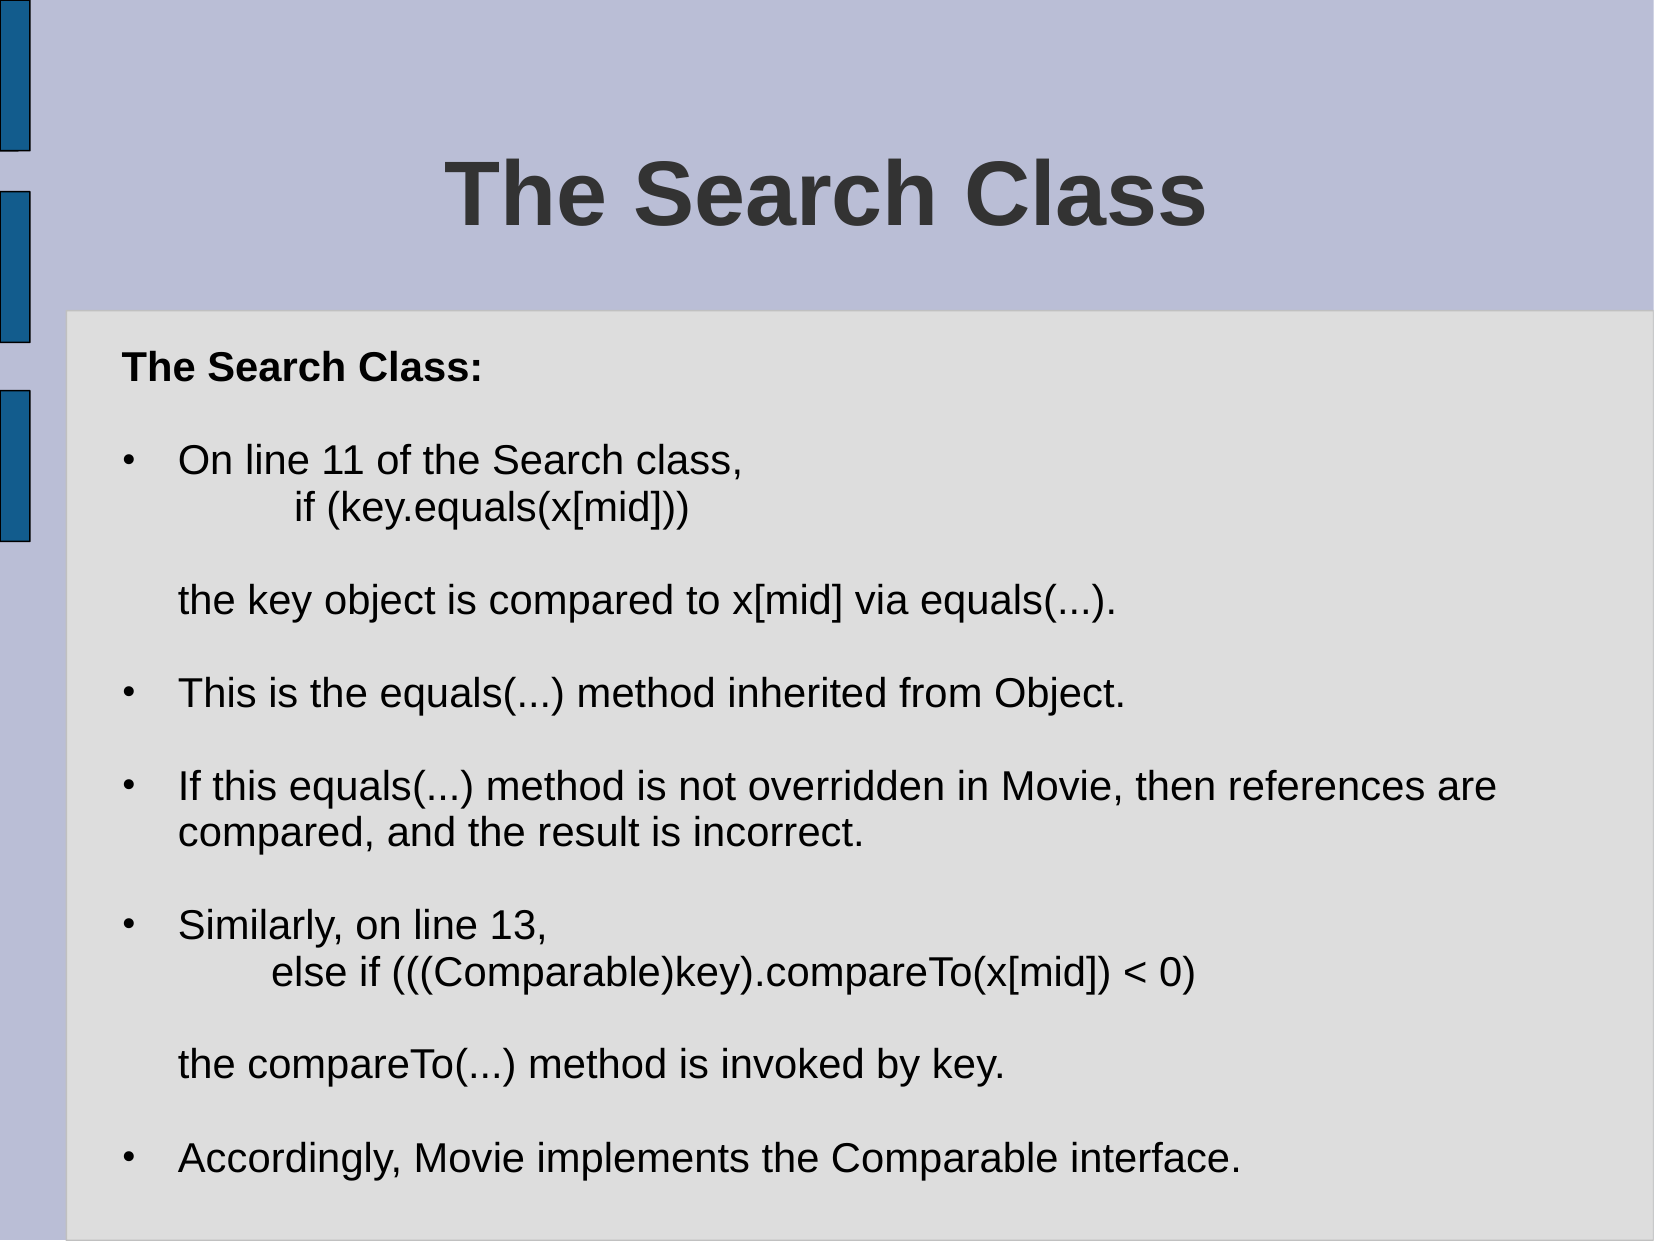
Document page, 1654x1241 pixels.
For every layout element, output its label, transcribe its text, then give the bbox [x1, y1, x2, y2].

list The Search Class: On line 11 of the Search class, if (key.equals(x[mid])) the key object is compared to x[mid] via equals(...). This is the equals(...) method inherited from Object. If this equals(...) method is not overridden in Movie, then references are compared, and the result is incorrect. Similarly, on line 13, else if (((Comparable)key).compareTo(x[mid]) < 0) the compareTo(...) method is invoked by key. Accordingly, Movie implements the Comparable interface. [121, 344, 1615, 1208]
title The Search Class [121, 90, 1534, 298]
